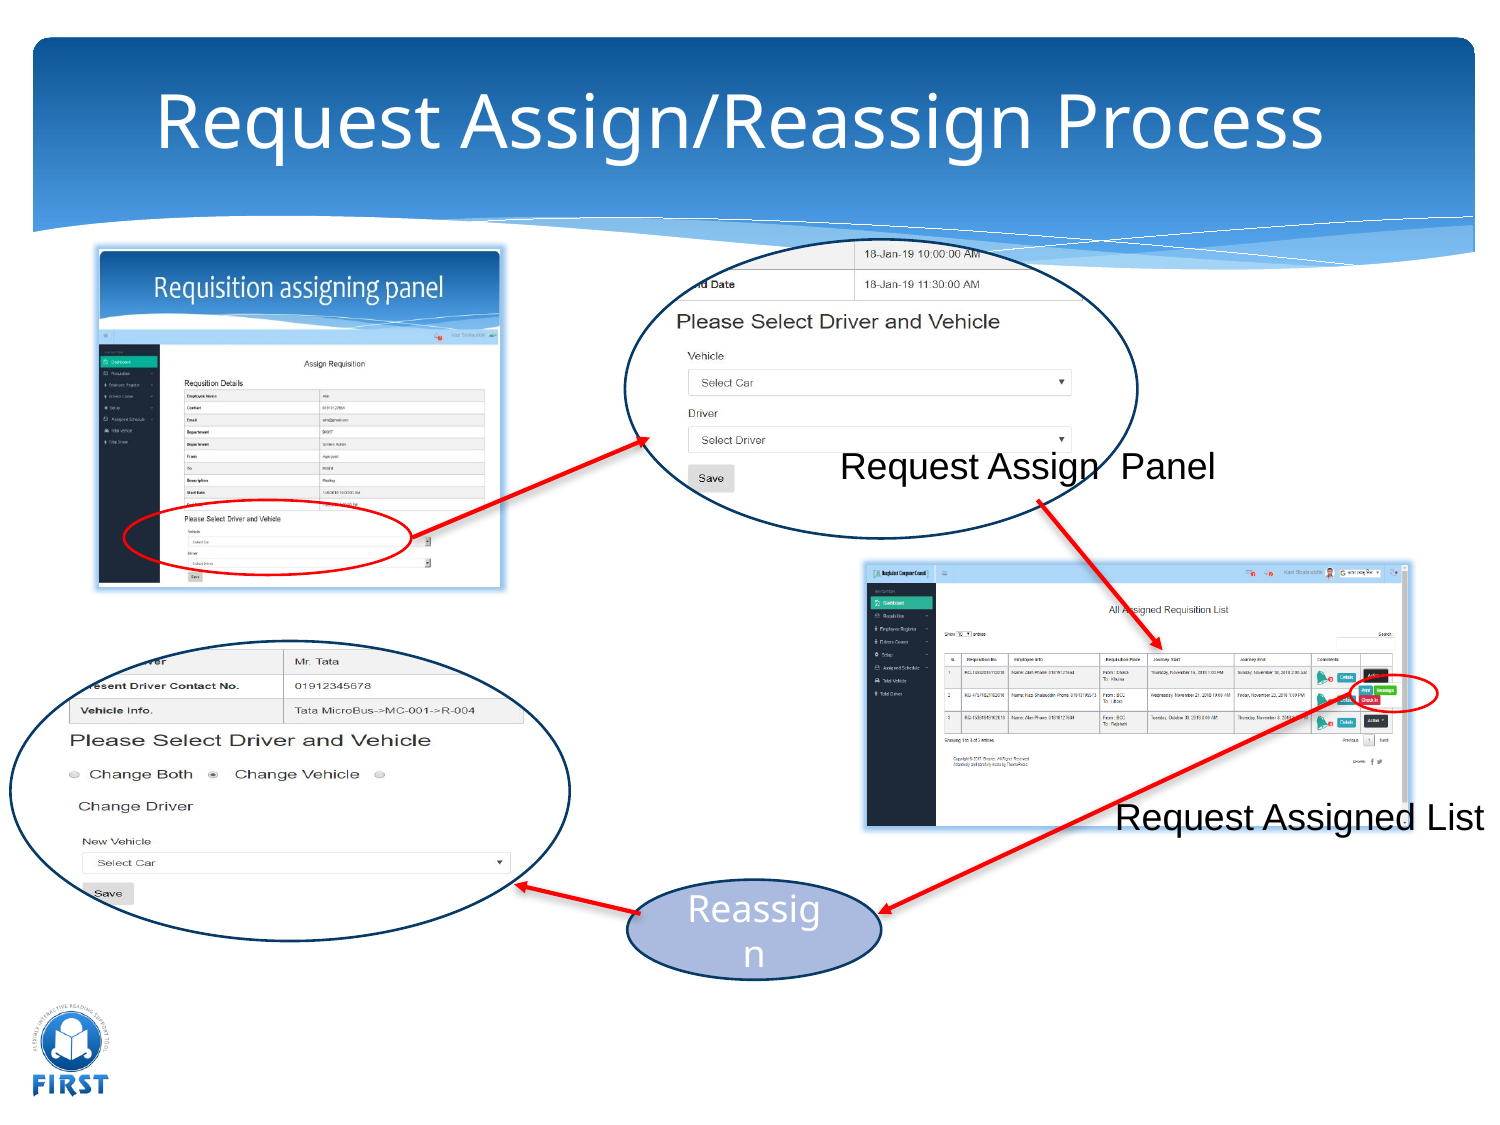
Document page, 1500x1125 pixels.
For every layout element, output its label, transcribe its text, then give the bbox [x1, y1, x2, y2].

picture [867, 565, 1408, 826]
title Request Assign/Reassign Process [75, 37, 1425, 200]
picture [99, 249, 501, 587]
picture [23, 993, 118, 1106]
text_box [412, 437, 651, 538]
text_box Request Assigned List [1356, 785, 1500, 845]
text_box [877, 693, 1351, 914]
text_box Reassign [625, 878, 883, 982]
text_box Request Assign Panel [825, 434, 1313, 495]
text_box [1037, 499, 1163, 651]
text_box [9, 639, 572, 943]
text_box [513, 883, 641, 914]
text_box [1415, 675, 1439, 711]
text_box [623, 238, 1139, 540]
